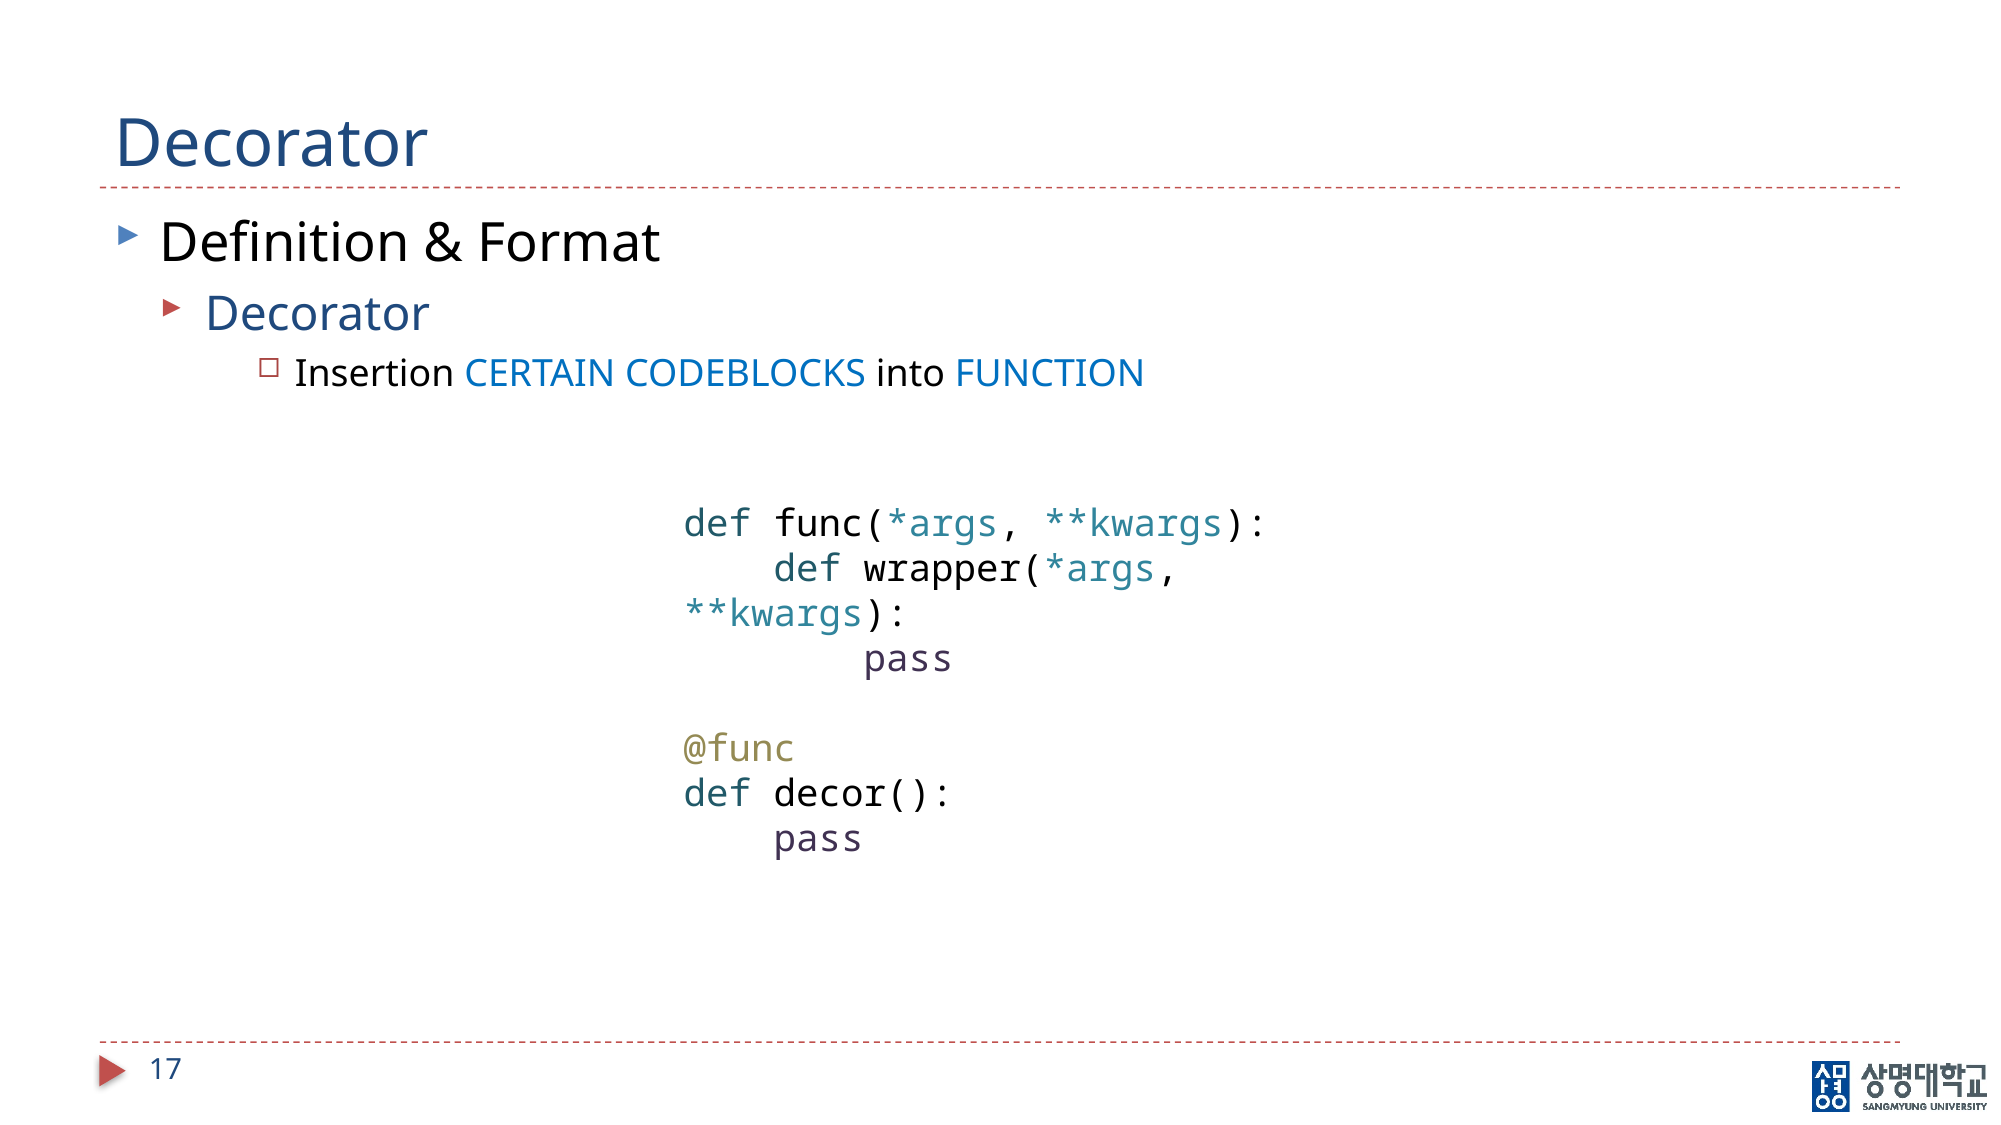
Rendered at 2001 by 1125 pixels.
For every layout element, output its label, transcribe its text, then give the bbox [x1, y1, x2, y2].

picture [1812, 1061, 1987, 1112]
text_box def func(*args, **kwargs): def wrapper(*args, **kwargs): pass @func def decor(): pass [668, 491, 1332, 867]
slide_number 17 [133, 1042, 568, 1103]
title Decorator [99, 24, 1900, 188]
text_box [324, 196, 1675, 396]
list Definition & Format Decorator Insertion CERTAIN CODEBLOCKS into FUNCTION [99, 200, 1900, 1010]
